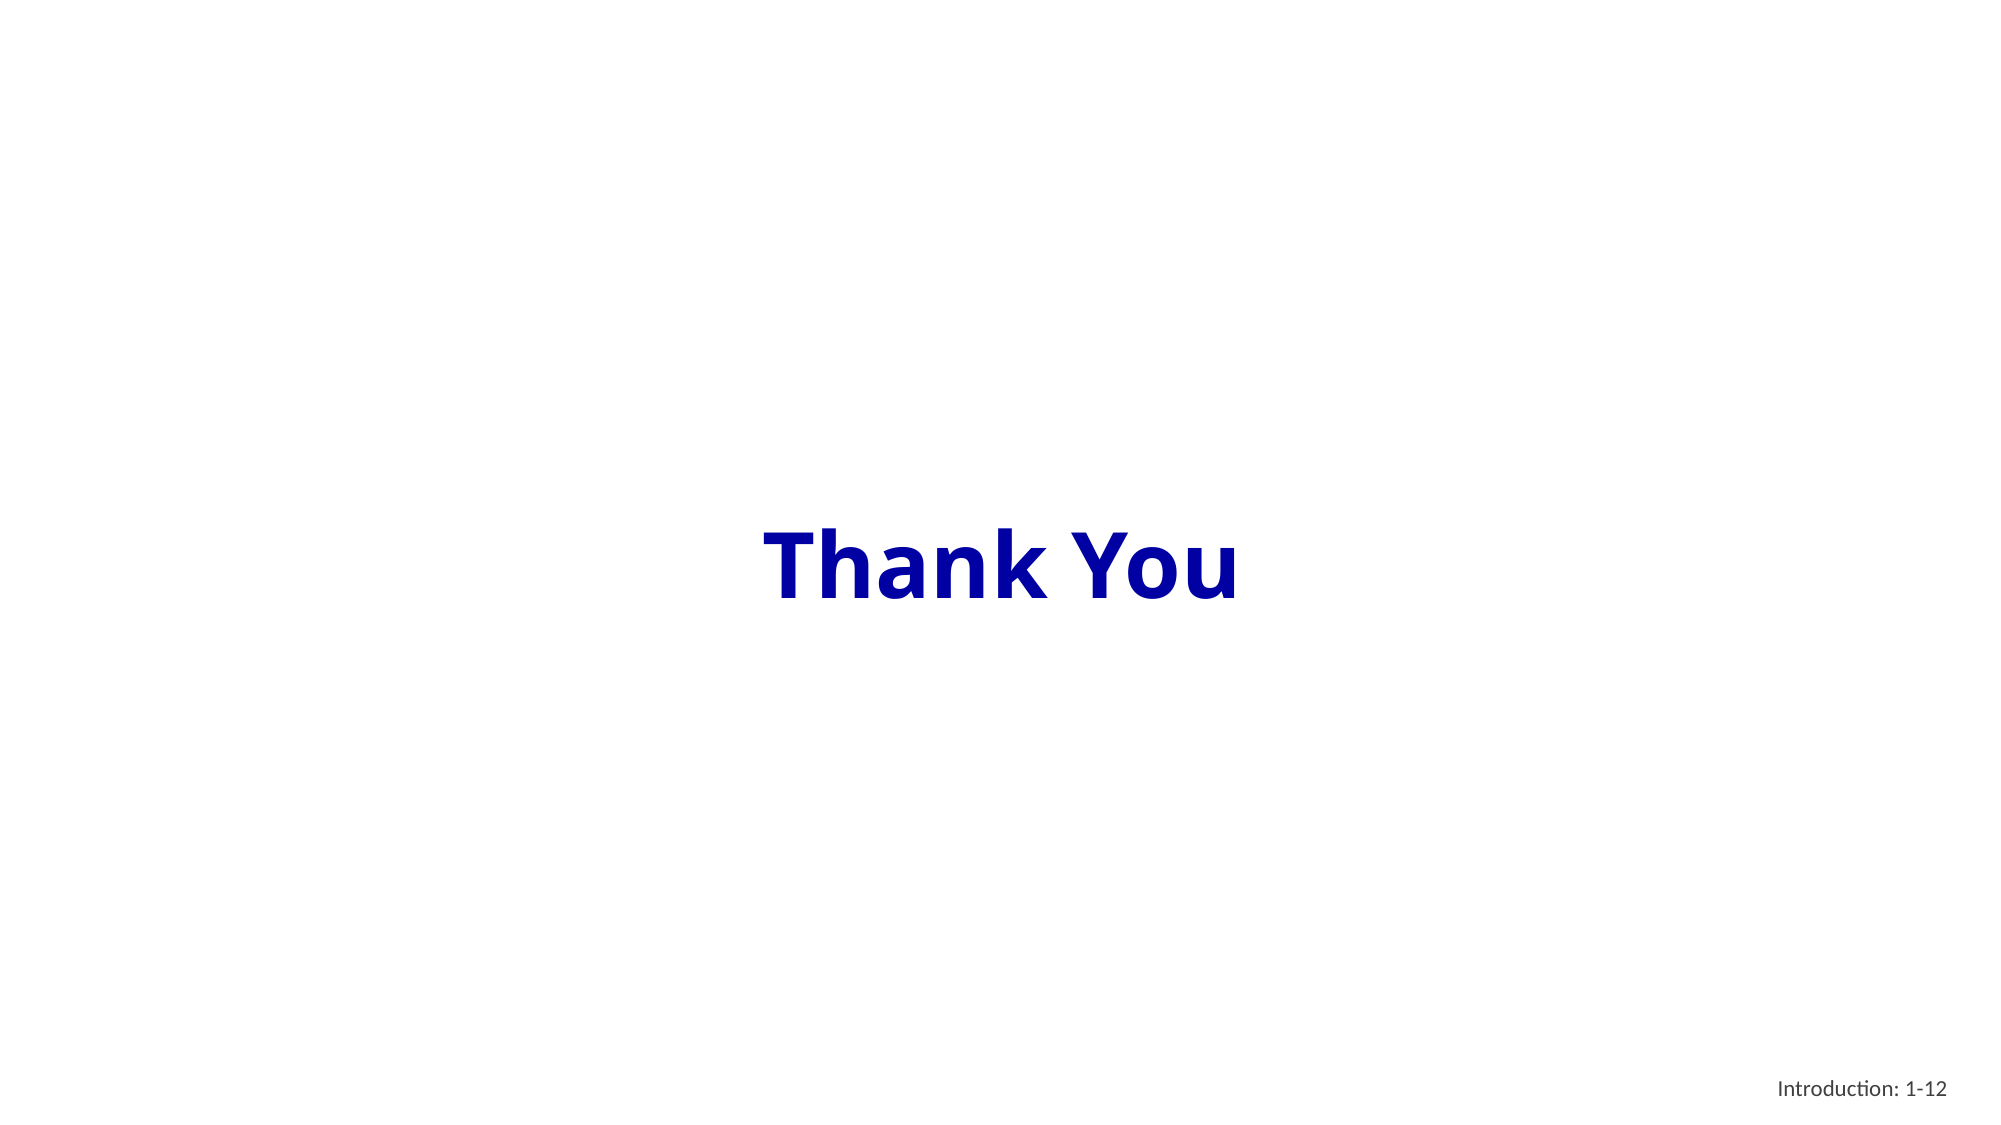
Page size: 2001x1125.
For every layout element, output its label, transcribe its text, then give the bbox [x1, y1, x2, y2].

title Thank You [103, 495, 1901, 643]
slide_number Introduction: 1-12 [1512, 1056, 1963, 1117]
